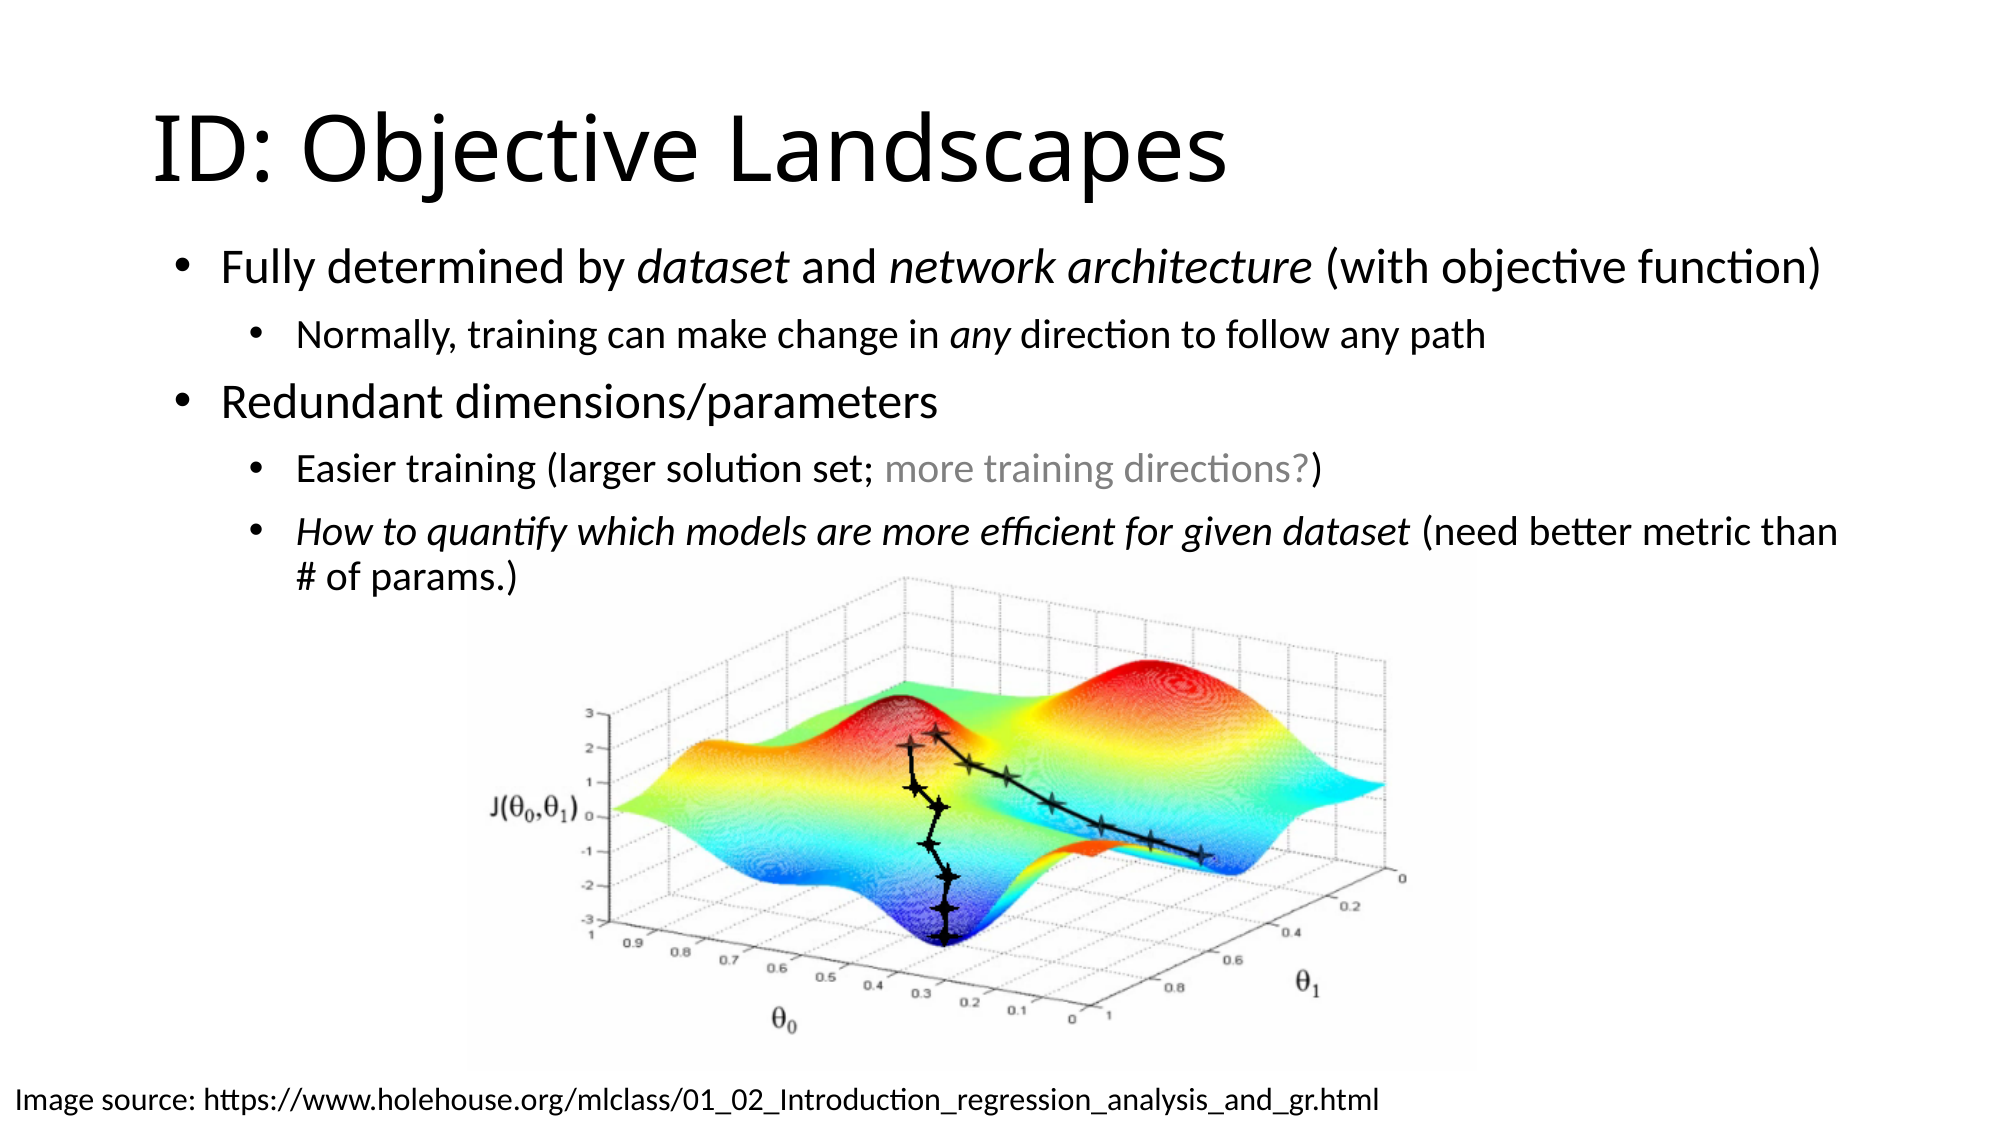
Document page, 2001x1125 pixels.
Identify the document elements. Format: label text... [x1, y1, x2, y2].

list Fully determined by dataset and network architecture (with objective function) Normally, training can make change in any direction to follow any path Redundant dimensions/parameters Easier training (larger solution set; more training directions?) How to quantify which models are more efficient for given dataset (need better metric than # of params.) [158, 233, 1862, 947]
picture [467, 545, 1477, 1071]
title ID: Objective Landscapes [138, 41, 1862, 209]
text_box Image source: https://www.holehouse.org/mlclass/01_02_Introduction_regression_analysis_and_gr.html [0, 1070, 1428, 1124]
